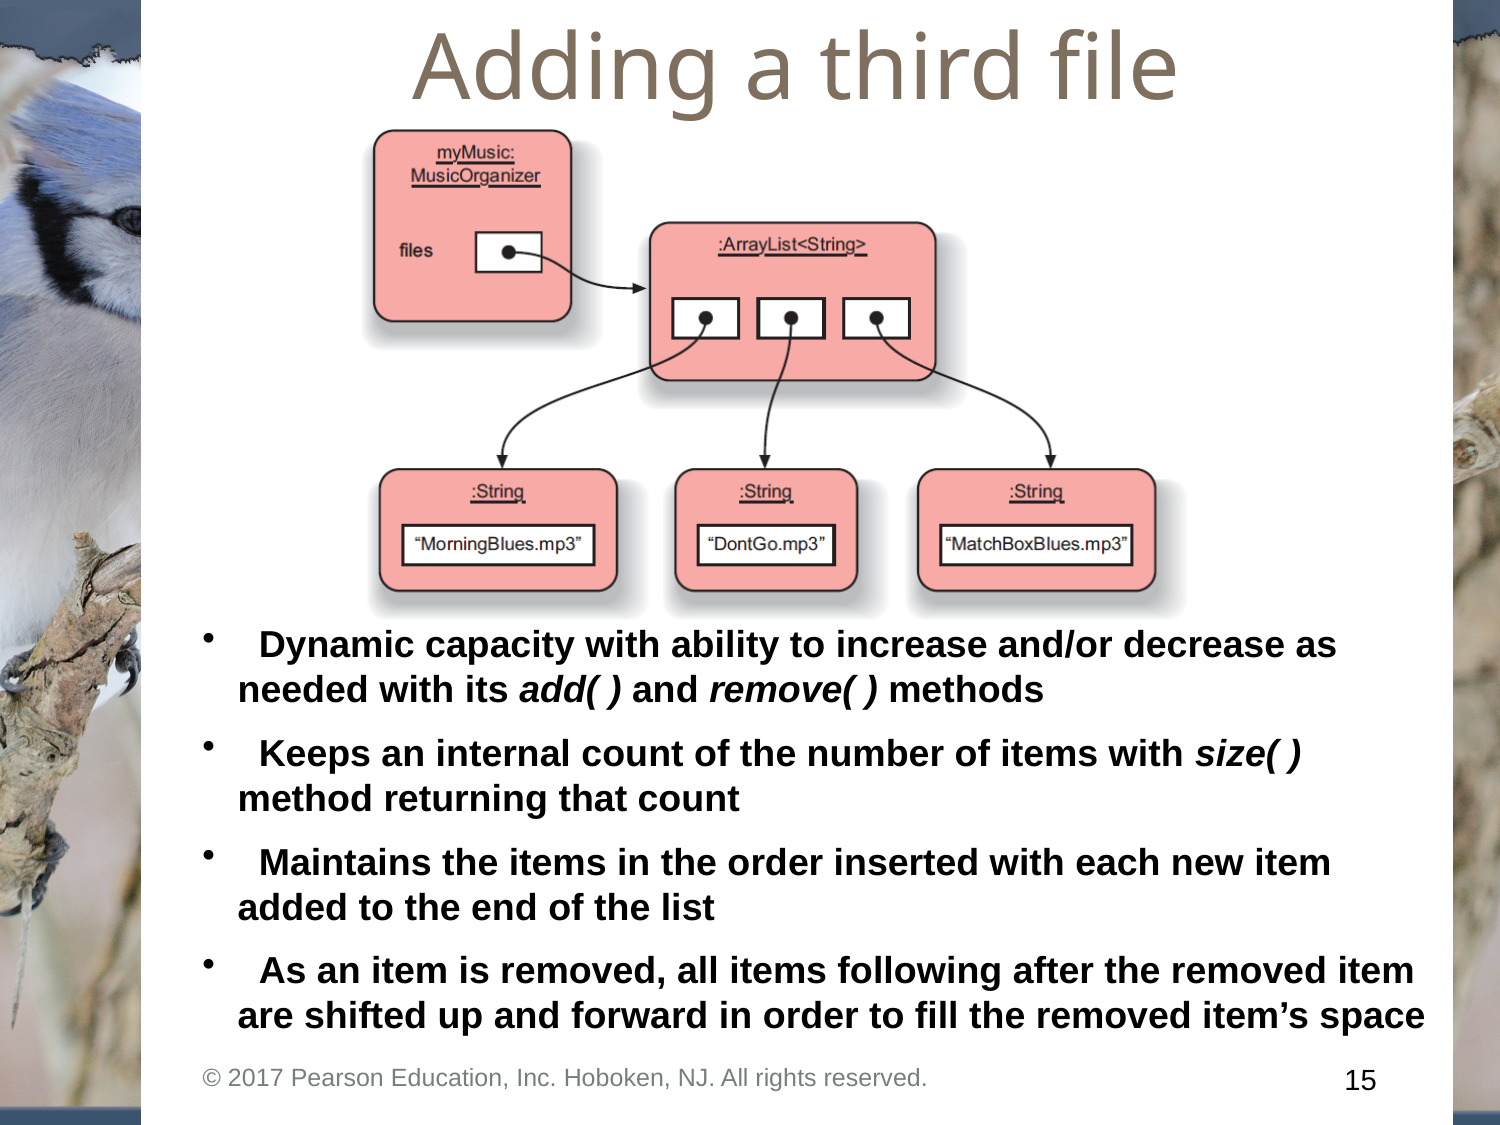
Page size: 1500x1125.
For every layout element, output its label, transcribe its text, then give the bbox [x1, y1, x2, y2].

picture [0, 0, 141, 1125]
footer © 2017 Pearson Education, Inc. Hoboken, NJ. All rights reserved. [187, 1054, 1325, 1105]
picture [1453, 0, 1500, 1125]
text_box Dynamic capacity with ability to increase and/or decrease as needed with its add( ) and remove( ) methods Keeps an internal count of the number of items with size( ) method returning that count Maintains the items in the order inserted with each new item added to the end of the list As an item is removed, all items following after the removed item are shifted up and forward in order to fill the removed item’s space [187, 612, 1450, 1044]
title Adding a third file [159, 30, 1435, 94]
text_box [362, 124, 1188, 623]
